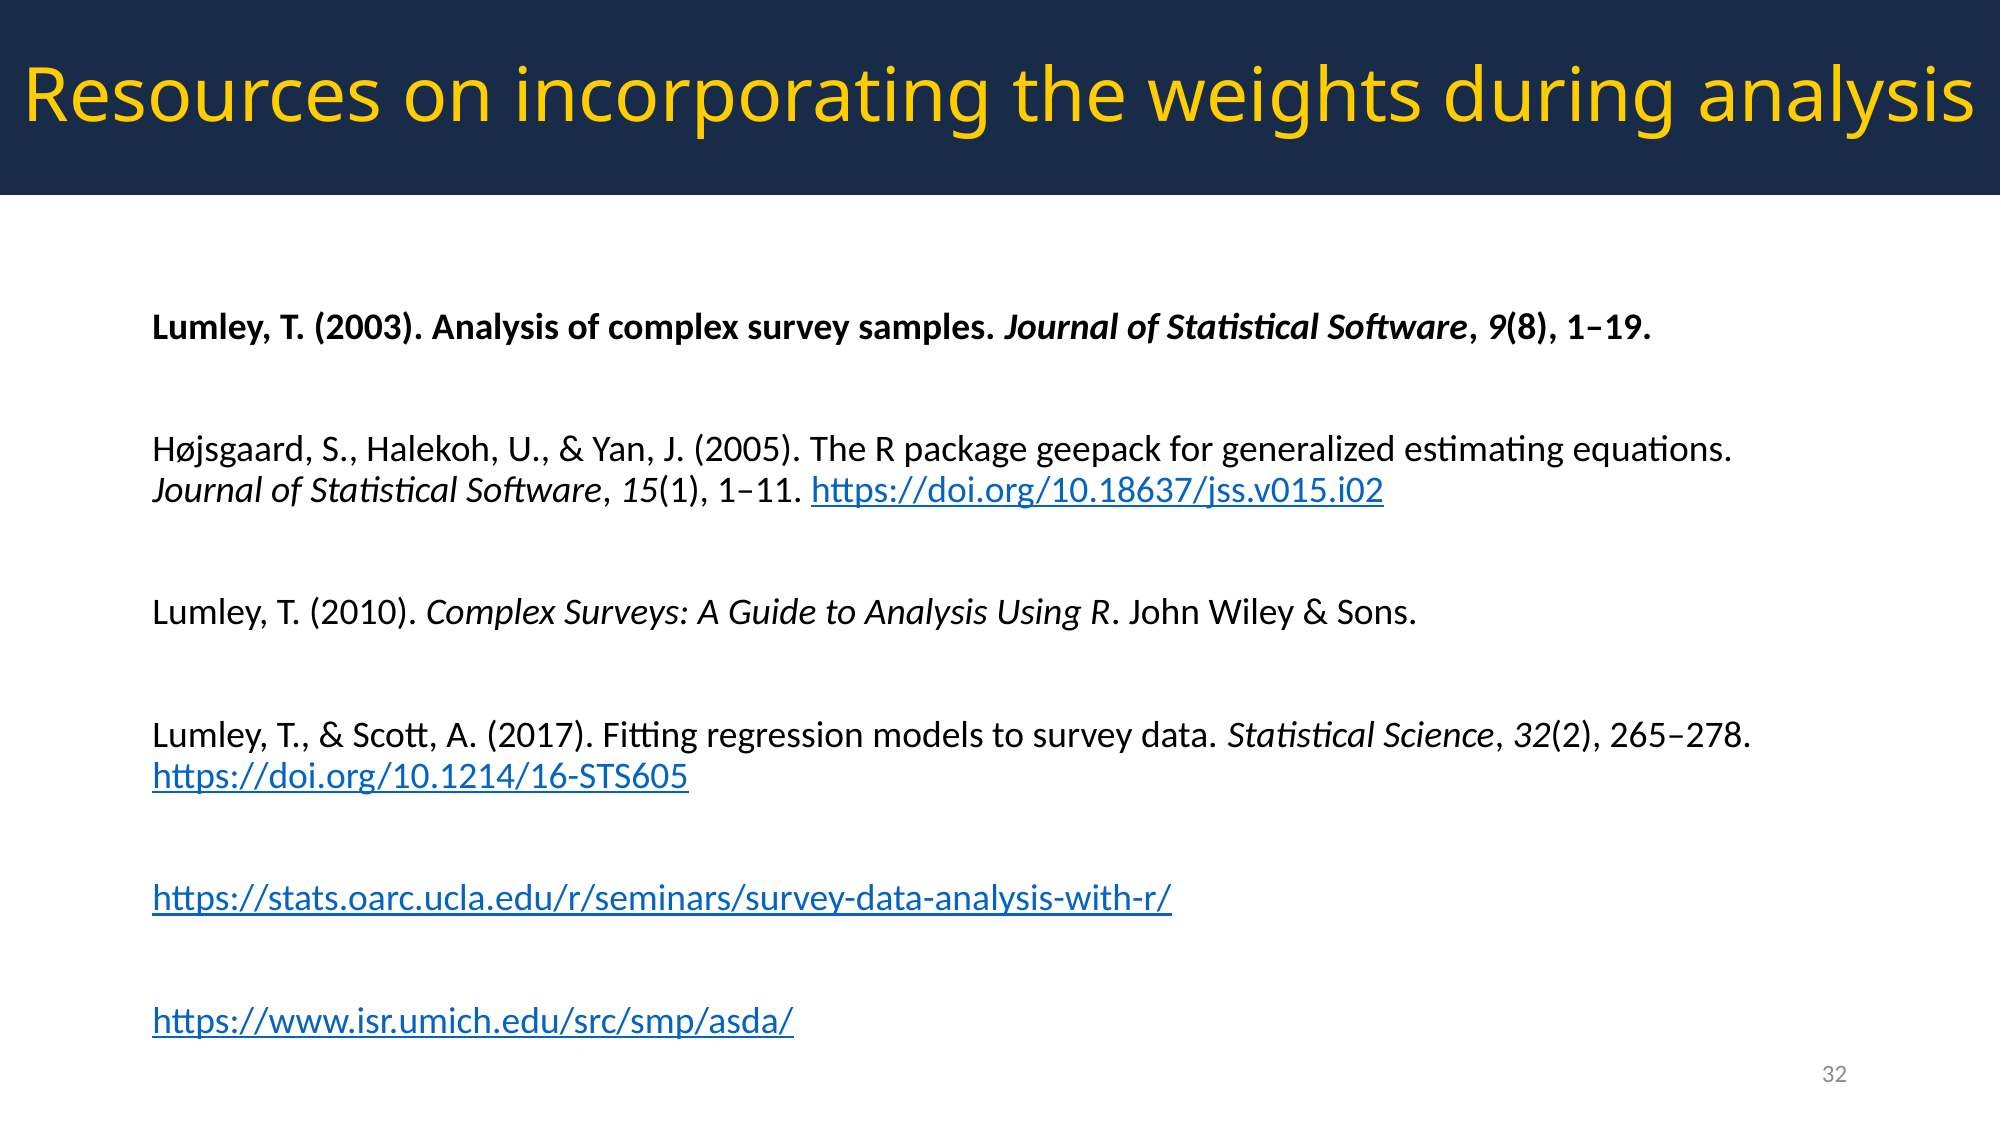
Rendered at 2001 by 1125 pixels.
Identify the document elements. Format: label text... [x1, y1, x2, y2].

text_box Resources on incorporating the weights during analysis [0, 0, 2000, 195]
slide_number 32 [1412, 1042, 1863, 1103]
list Lumley, T. (2003). Analysis of complex survey samples. Journal of Statistical Software, 9(8), 1–19. Højsgaard, S., Halekoh, U., & Yan, J. (2005). The R package geepack for generalized estimating equations. Journal of Statistical Software, 15(1), 1–11. https://doi.org/10.18637/jss.v015.i02 Lumley, T. (2010). Complex Surveys: A Guide to Analysis Using R. John Wiley & Sons. Lumley, T., & Scott, A. (2017). Fitting regression models to survey data. Statistical Science, 32(2), 265–278. https://doi.org/10.1214/16-STS605 https://stats.oarc.ucla.edu/r/seminars/survey-data-analysis-with-r/ https://www.isr.umich.edu/src/smp/asda/ [137, 299, 1863, 1014]
